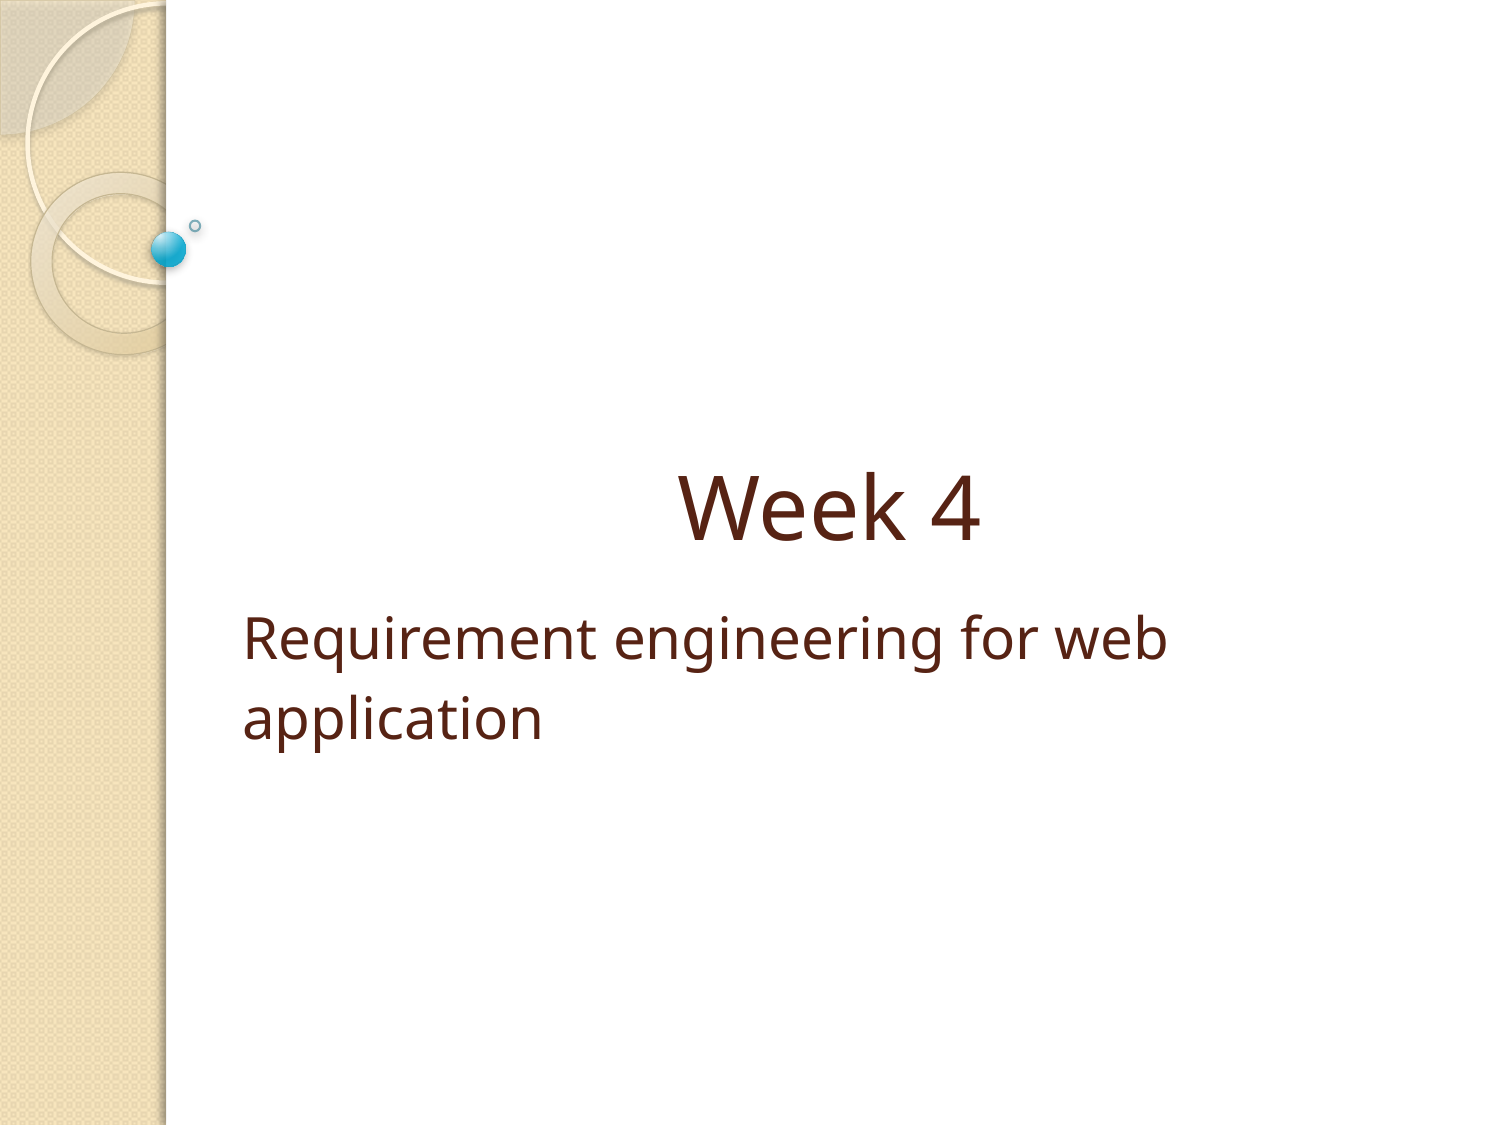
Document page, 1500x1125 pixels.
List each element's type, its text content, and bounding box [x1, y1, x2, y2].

title Week 4 [217, 375, 1442, 575]
subtitle Requirement engineering for web application [222, 597, 1337, 950]
